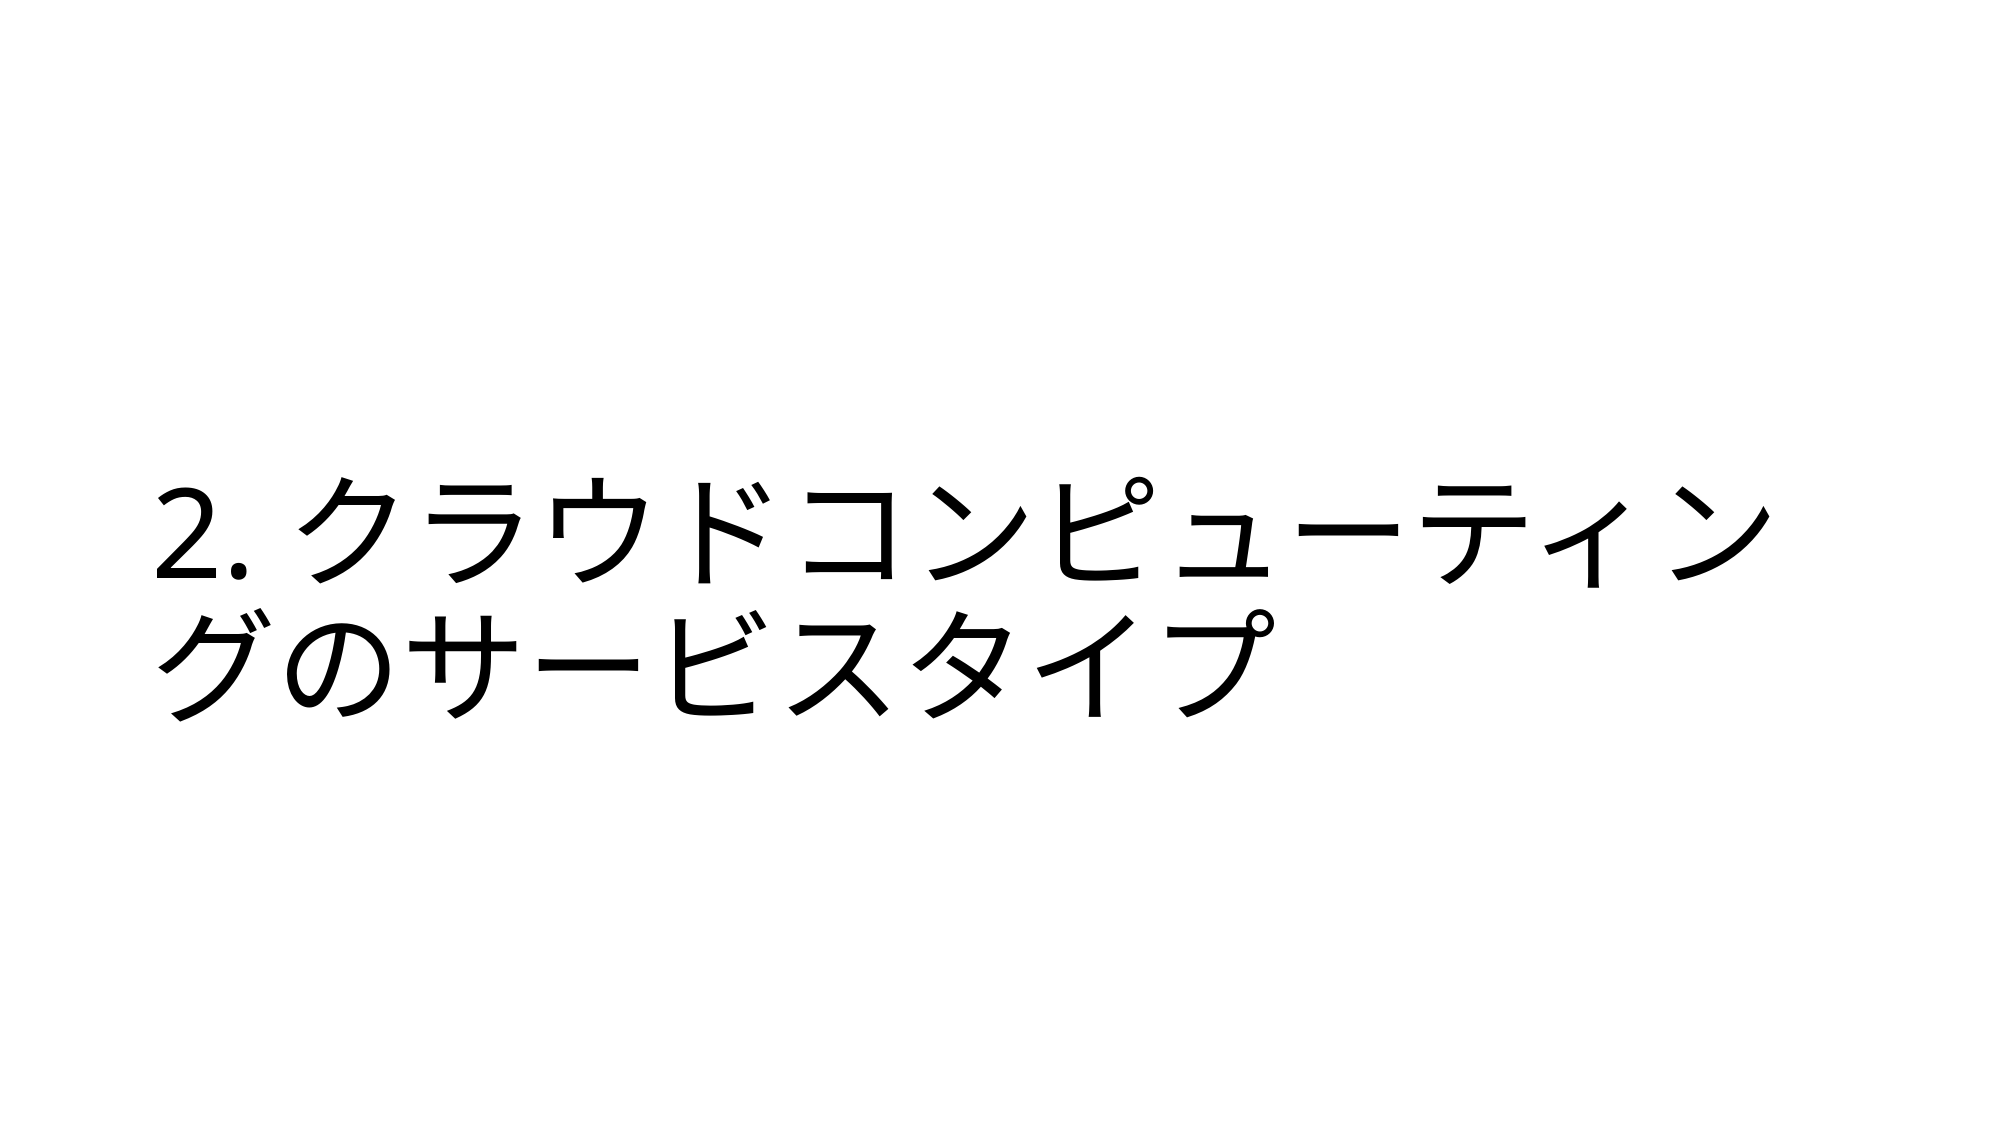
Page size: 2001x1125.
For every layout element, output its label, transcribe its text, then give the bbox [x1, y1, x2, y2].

title 2.クラウドコンピューティングのサービスタイプ [136, 280, 1862, 749]
